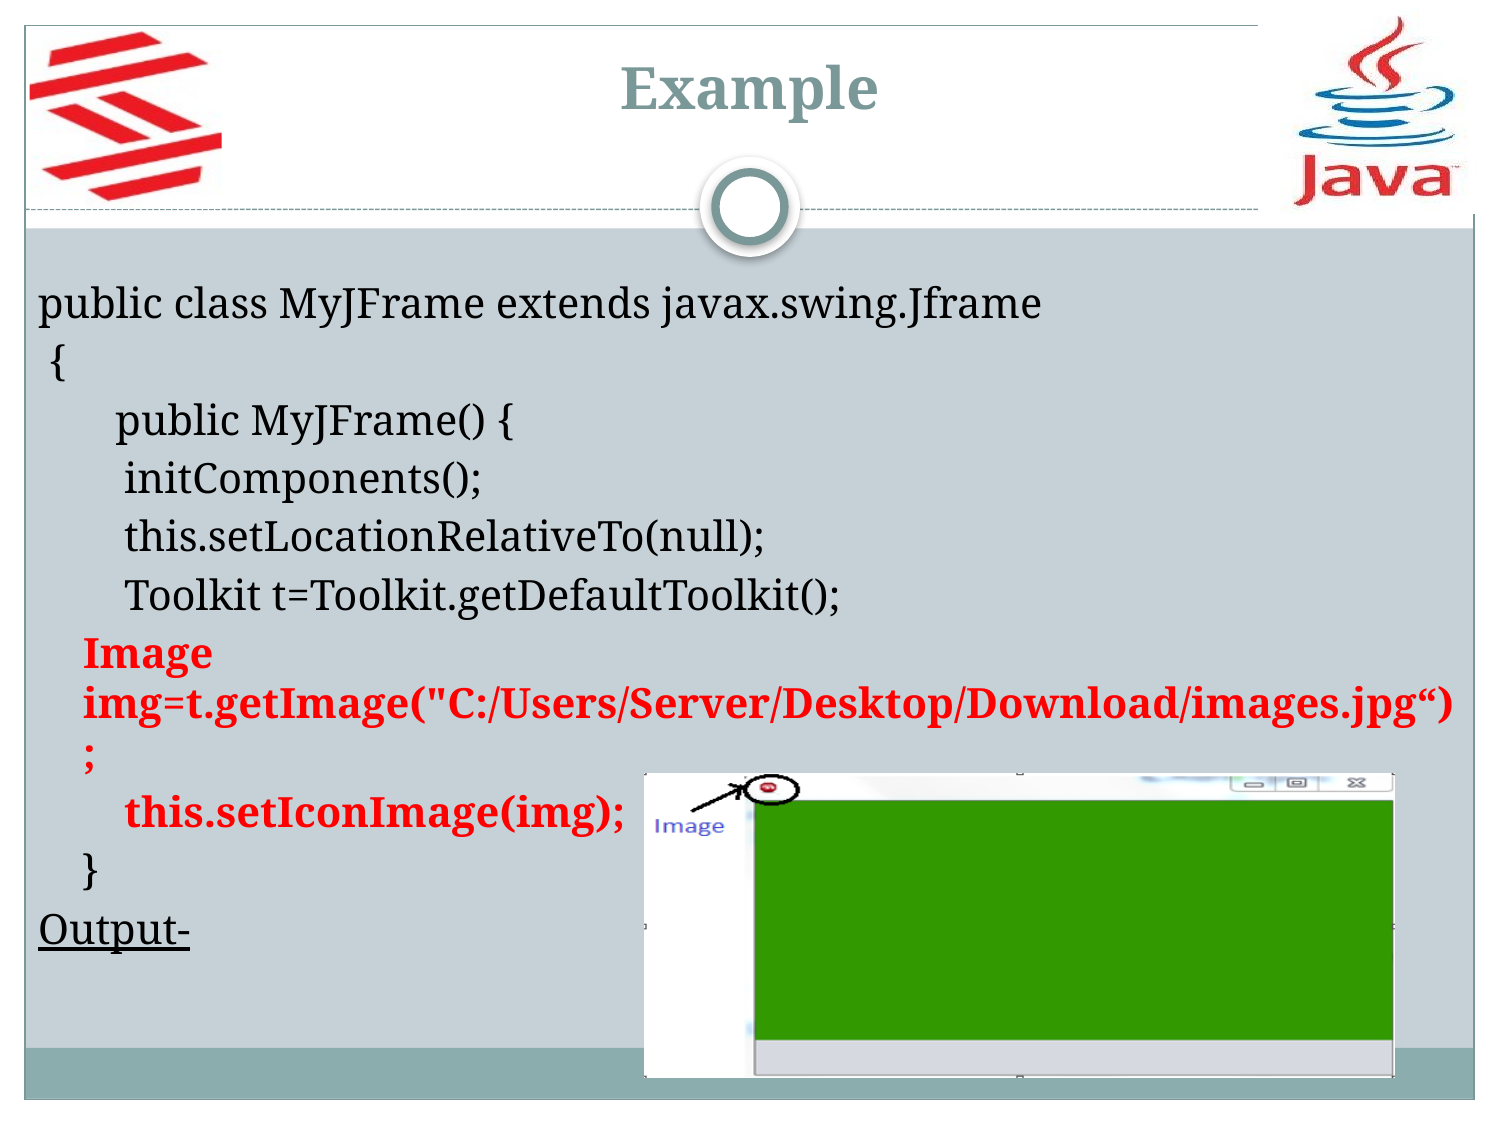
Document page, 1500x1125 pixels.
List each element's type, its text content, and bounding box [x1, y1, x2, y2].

text_box [29, 31, 222, 209]
picture [644, 773, 1395, 1079]
list public class MyJFrame extends javax.swing.Jframe { public MyJFrame() { initComponents(); this.setLocationRelativeTo(null); Toolkit t=Toolkit.getDefaultToolkit(); Image img=t.getImage("C:/Users/Server/Desktop/Download/images.jpg“); this.setIconImage(img); } Output- [23, 152, 1477, 1102]
title Example [23, 23, 1257, 129]
text_box [1257, 7, 1486, 214]
